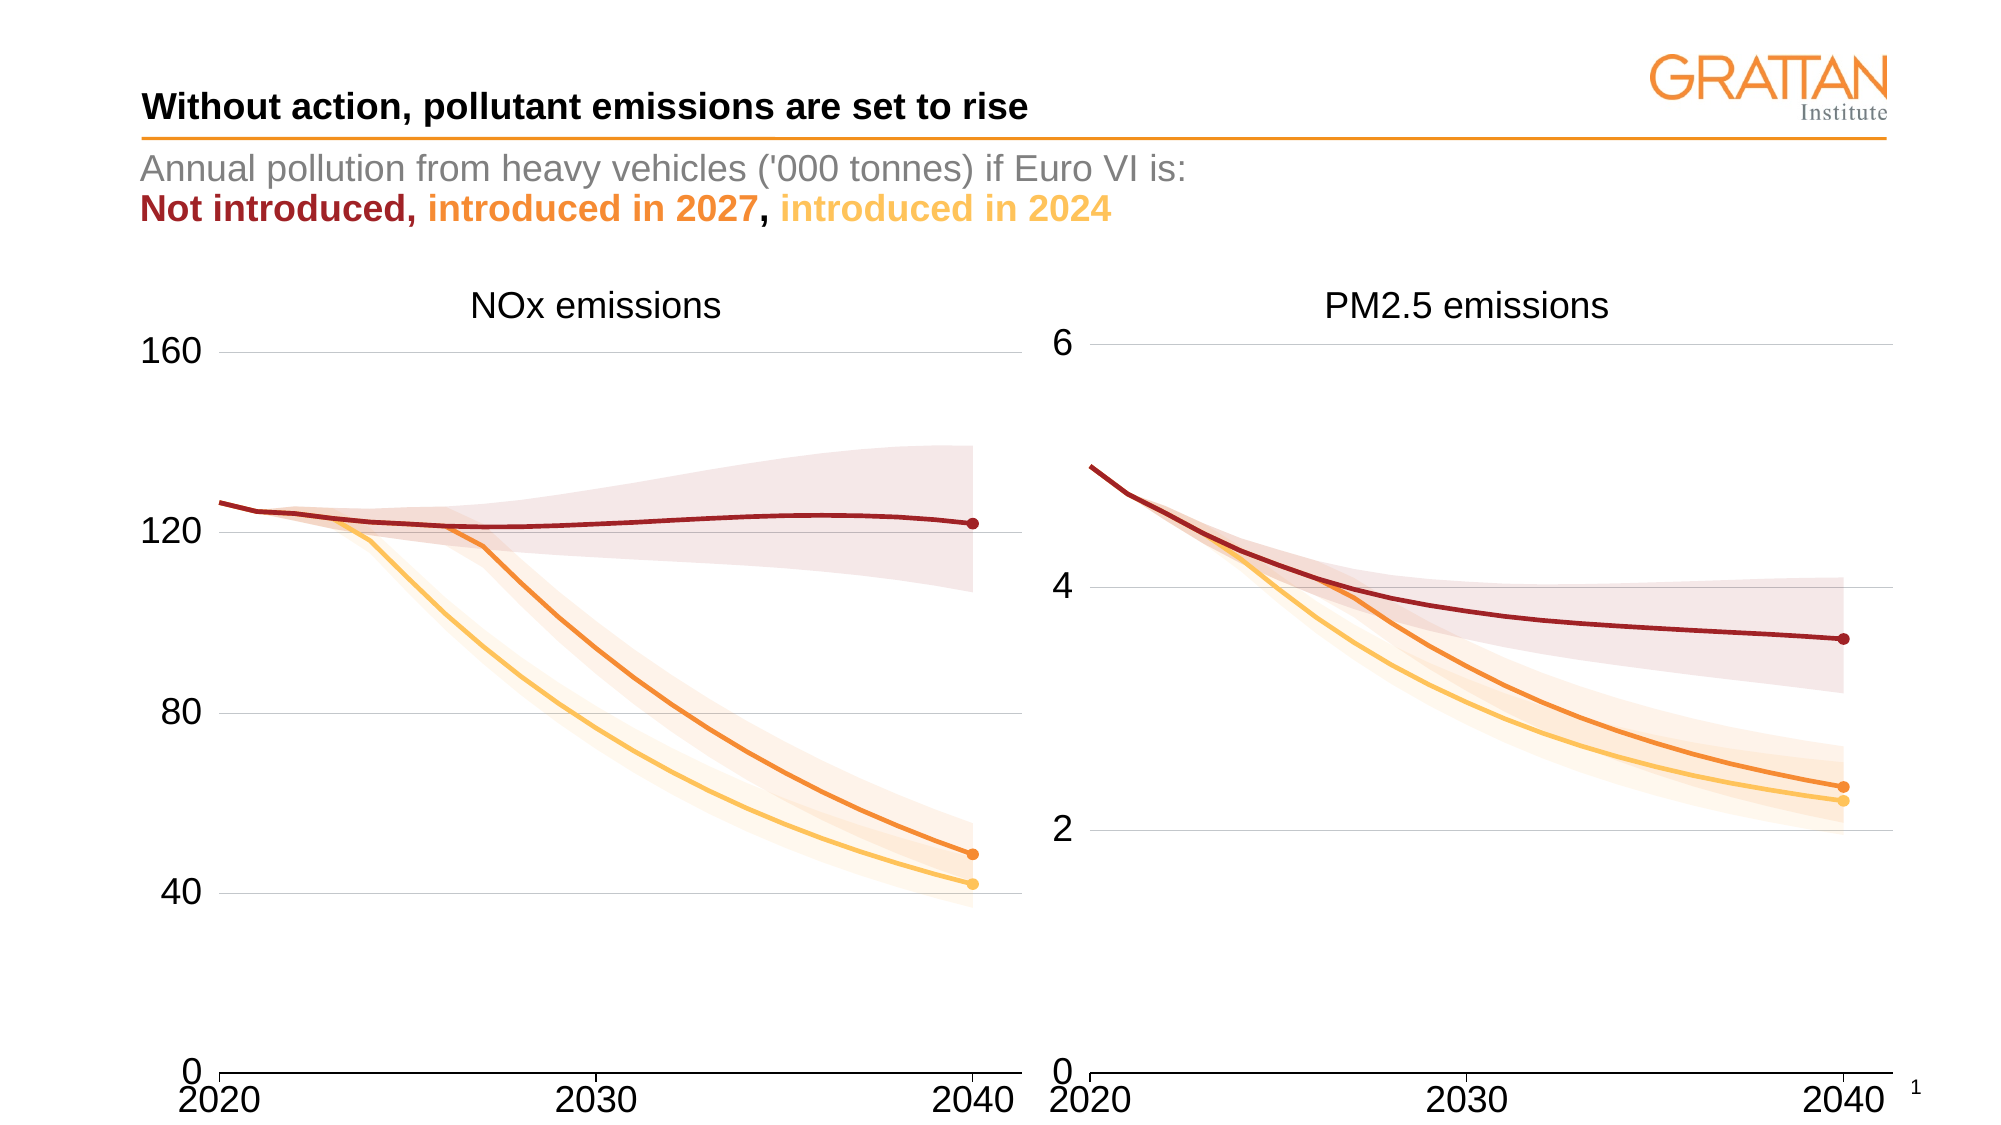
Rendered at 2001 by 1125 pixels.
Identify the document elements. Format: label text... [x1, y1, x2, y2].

picture [1650, 54, 1887, 120]
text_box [139, 281, 1912, 1125]
list Annual pollution from heavy vehicles ('000 tonnes) if Euro VI is: Not introduced, introduced in 2027, introduced in 2024 [139, 148, 1888, 232]
text_box Without action, pollutant emissions are set to rise [141, 27, 1624, 127]
title [141, 30, 1625, 131]
